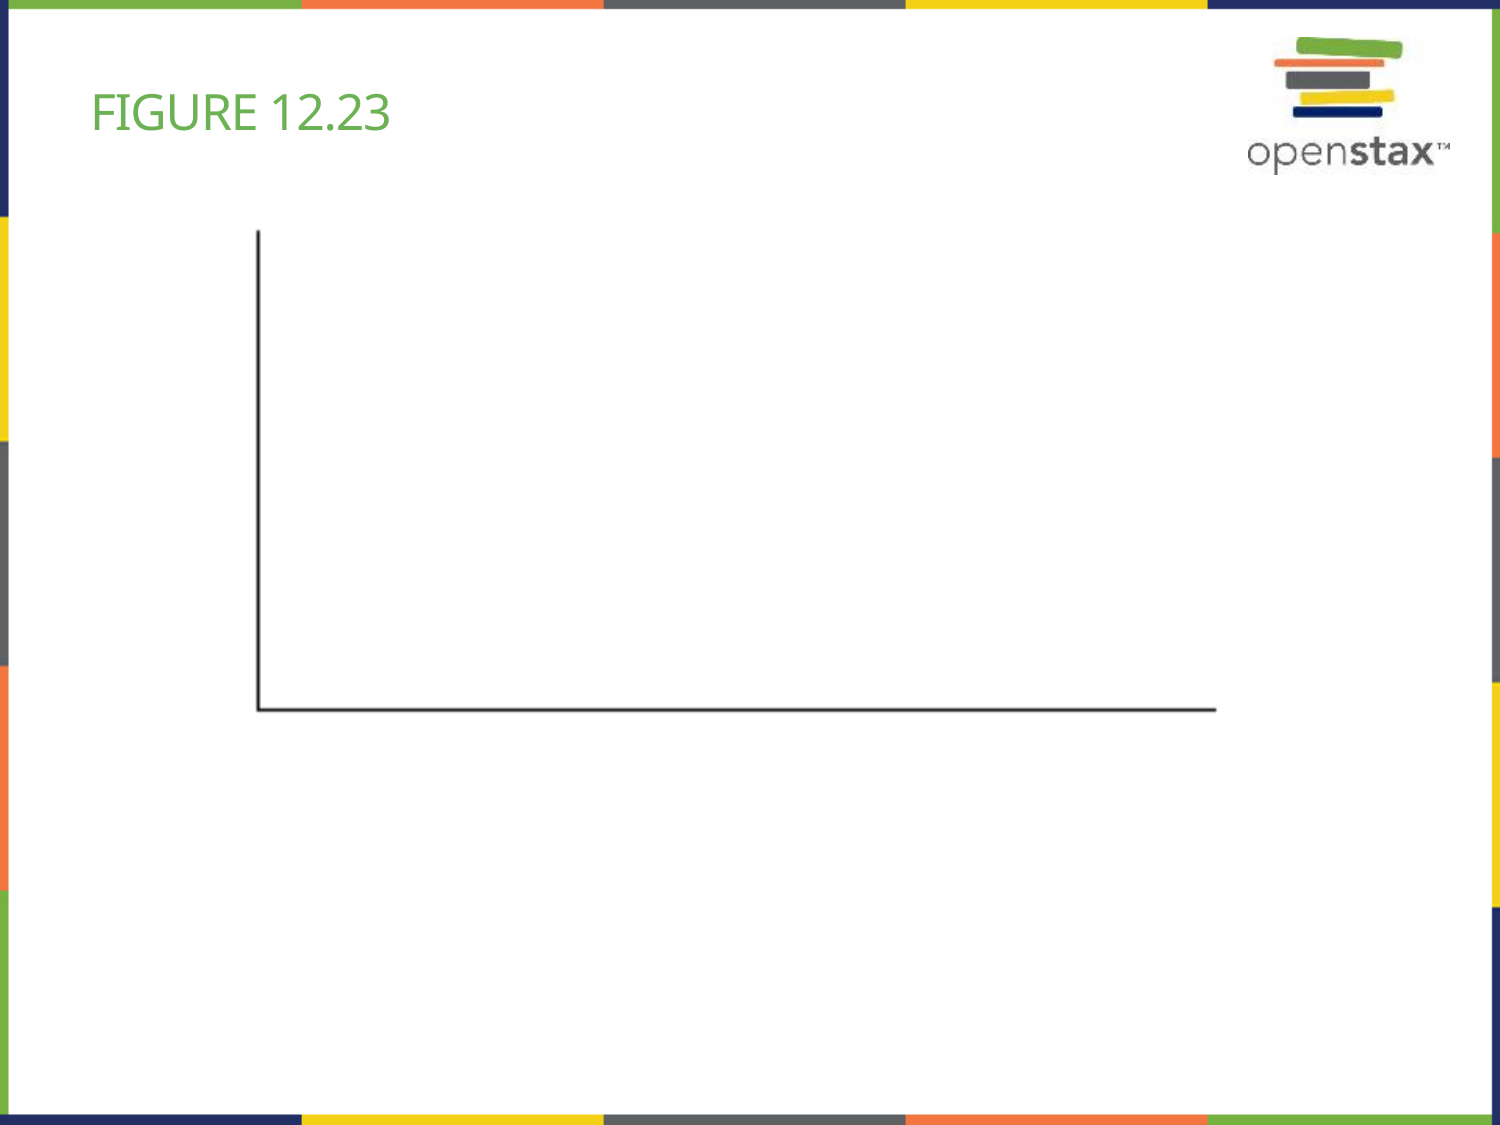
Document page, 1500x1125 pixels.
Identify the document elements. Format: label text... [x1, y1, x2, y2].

title Figure 12.23 [75, 39, 1246, 148]
picture [0, 0, 1500, 1125]
